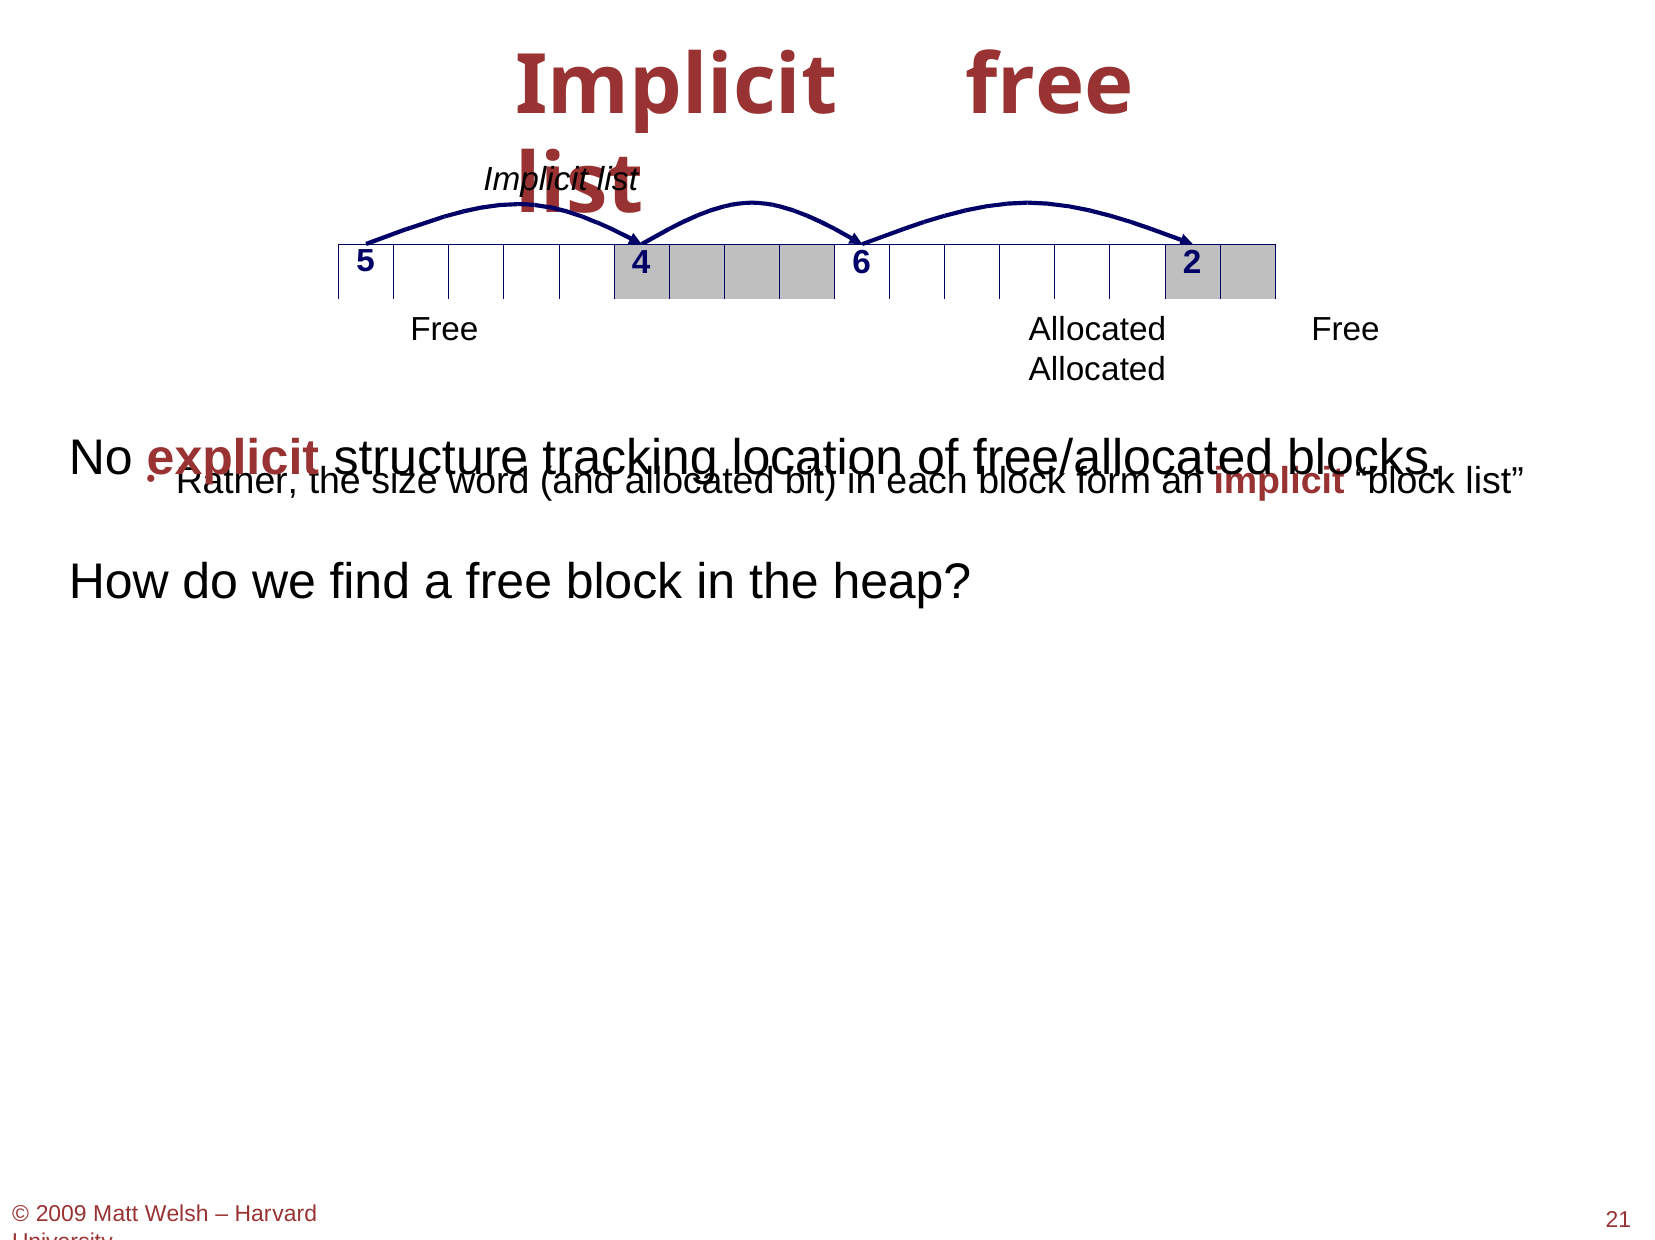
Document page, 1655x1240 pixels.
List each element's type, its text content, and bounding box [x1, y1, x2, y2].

text_box Free Allocated Free Allocated No explicit structure tracking location of free/allocated blocks. [66, 307, 1445, 485]
text_box Implicit list [481, 157, 640, 197]
text_box [627, 232, 641, 244]
text_box [550, 205, 567, 214]
text_box [682, 213, 698, 224]
table_header 6 [835, 245, 889, 299]
text_box [1047, 201, 1069, 209]
text_box [944, 208, 965, 218]
text_box [985, 201, 1007, 209]
text_box [526, 202, 534, 208]
table_header [725, 245, 779, 299]
text_box [833, 227, 855, 242]
text_box [596, 220, 613, 231]
text_box [1109, 213, 1131, 224]
text_box [668, 220, 684, 231]
table_header 5 [339, 245, 393, 299]
text_box [481, 203, 500, 210]
text_box [792, 208, 807, 218]
table_header [780, 245, 834, 299]
text_box [965, 204, 986, 213]
text_box [848, 232, 861, 244]
table_header [1000, 245, 1054, 299]
table_header [1055, 245, 1109, 299]
text_box [778, 204, 793, 213]
text_box [723, 202, 732, 209]
text_box [737, 201, 745, 206]
text_box [709, 204, 724, 213]
text_box [405, 214, 444, 232]
text_box [861, 227, 904, 244]
footer © 2009 Matt Welsh – Harvard University [9, 1198, 425, 1240]
text_box How do we find a free block in the heap? [66, 548, 974, 609]
text_box [443, 209, 463, 219]
text_box [902, 220, 925, 232]
table_header [670, 245, 724, 299]
table_header [560, 245, 614, 299]
table_header 4 [615, 245, 669, 299]
text_box Rather, the size word (and allocated bit) in each block form an implicit “block list” [173, 456, 1525, 502]
text_box [365, 227, 406, 244]
text_box [730, 201, 738, 207]
table_header [945, 245, 999, 299]
table_header [1221, 245, 1275, 299]
slide_number 21 [1601, 1204, 1636, 1240]
text_box [923, 213, 945, 224]
title Implicit free list [513, 30, 1140, 238]
text_box [696, 208, 711, 218]
text_box [772, 202, 779, 209]
text_box [765, 201, 772, 207]
text_box [1179, 233, 1193, 244]
text_box [1006, 200, 1027, 206]
text_box [819, 219, 836, 231]
table_header [394, 245, 448, 299]
text_box [1150, 227, 1185, 243]
text_box [534, 202, 551, 210]
table_header [449, 245, 503, 299]
table_header [504, 245, 559, 299]
table_header [1110, 245, 1165, 299]
text_box [581, 214, 597, 225]
table_header [890, 245, 944, 299]
table_header 2 [1166, 245, 1220, 299]
text_box [806, 213, 821, 224]
text_box [566, 209, 582, 219]
text_box [462, 205, 482, 214]
text_box [517, 202, 526, 207]
text_box [1089, 208, 1110, 218]
text_box [1027, 200, 1048, 206]
text_box [499, 202, 517, 208]
text_box [751, 200, 759, 205]
text_box [611, 227, 634, 242]
text_box [640, 227, 670, 244]
text_box [1130, 219, 1153, 231]
text_box [1068, 204, 1089, 213]
